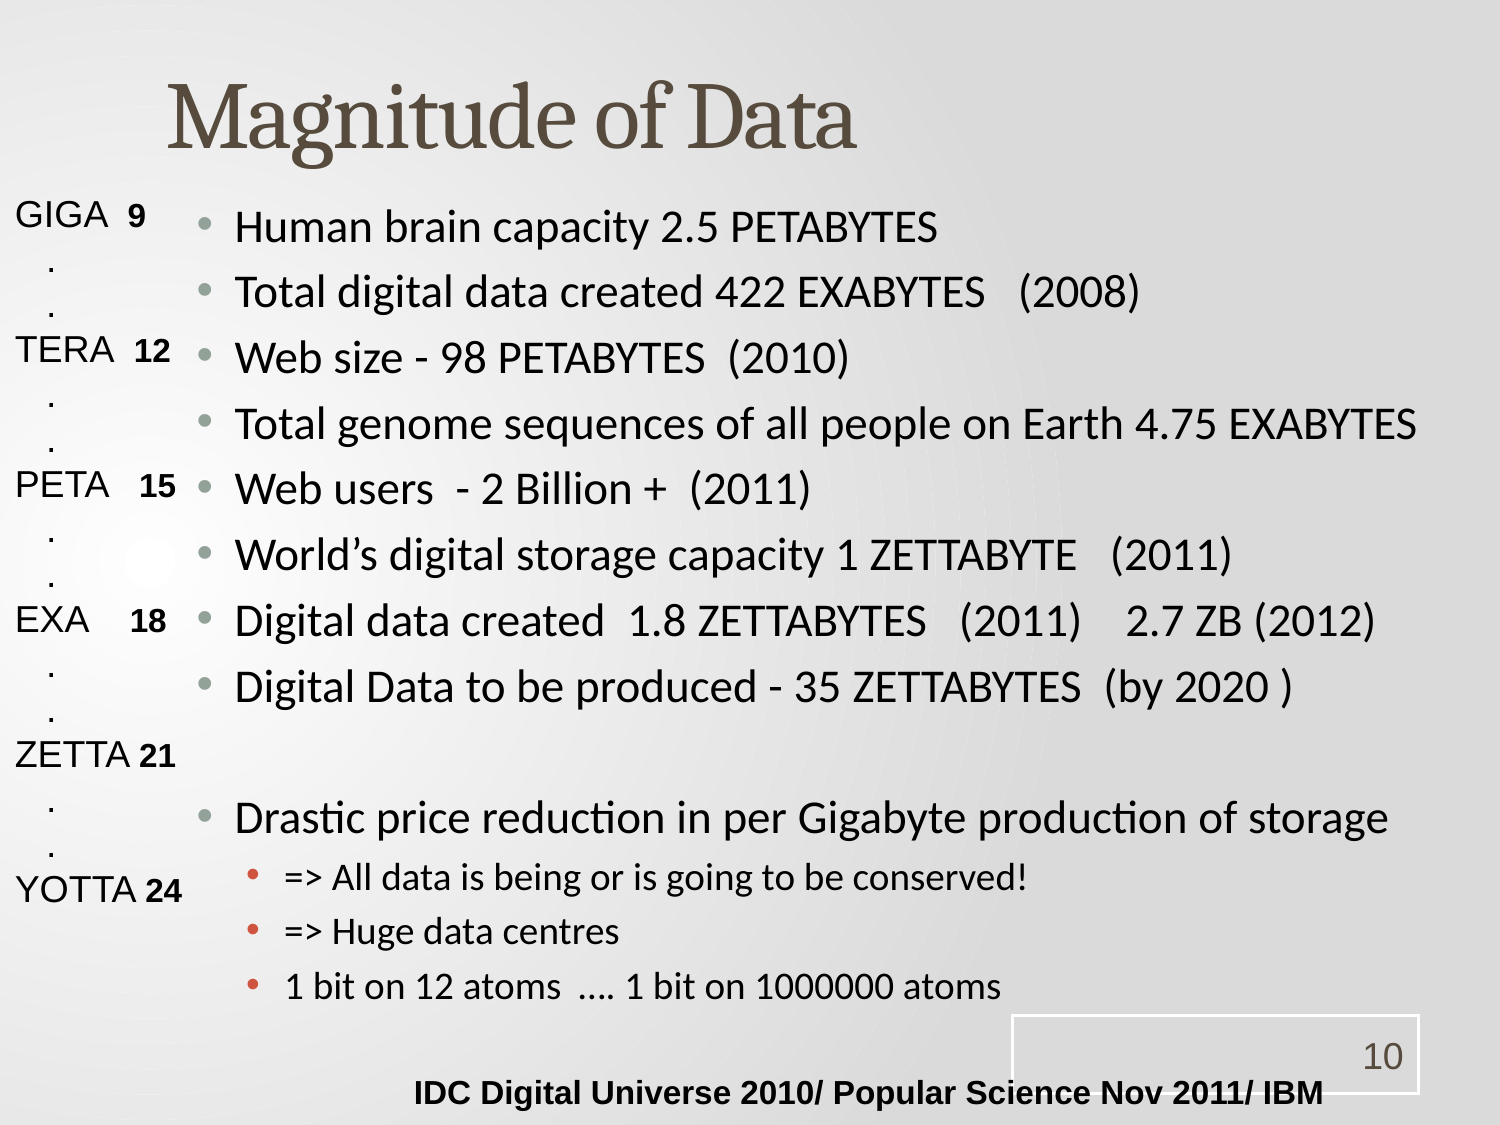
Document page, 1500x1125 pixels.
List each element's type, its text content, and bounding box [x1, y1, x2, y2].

title Magnitude of Data [150, 45, 1425, 175]
list Human brain capacity 2.5 PETABYTES Total digital data created 422 EXABYTES (2008) Web size - 98 PETABYTES (2010) Total genome sequences of all people on Earth 4.75 EXABYTES Web users - 2 Billion + (2011) World’s digital storage capacity 1 ZETTABYTE (2011) Digital data created 1.8 ZETTABYTES (2011) 2.7 ZB (2012) Digital Data to be produced - 35 ZETTABYTES (by 2020 ) Drastic price reduction in per Gigabyte production of storage => All data is being or is going to be conserved! => Huge data centres 1 bit on 12 atoms …. 1 bit on 1000000 atoms [162, 187, 1500, 1025]
text_box IDC Digital Universe 2010/ Popular Science Nov 2011/ IBM [399, 1064, 1363, 1119]
text_box GIGA 9 . . TERA 12 . . PETA 15 . . EXA 18 . . ZETTA 21 . . YOTTA 24 [0, 182, 200, 918]
slide_number 10 [1011, 1014, 1420, 1095]
